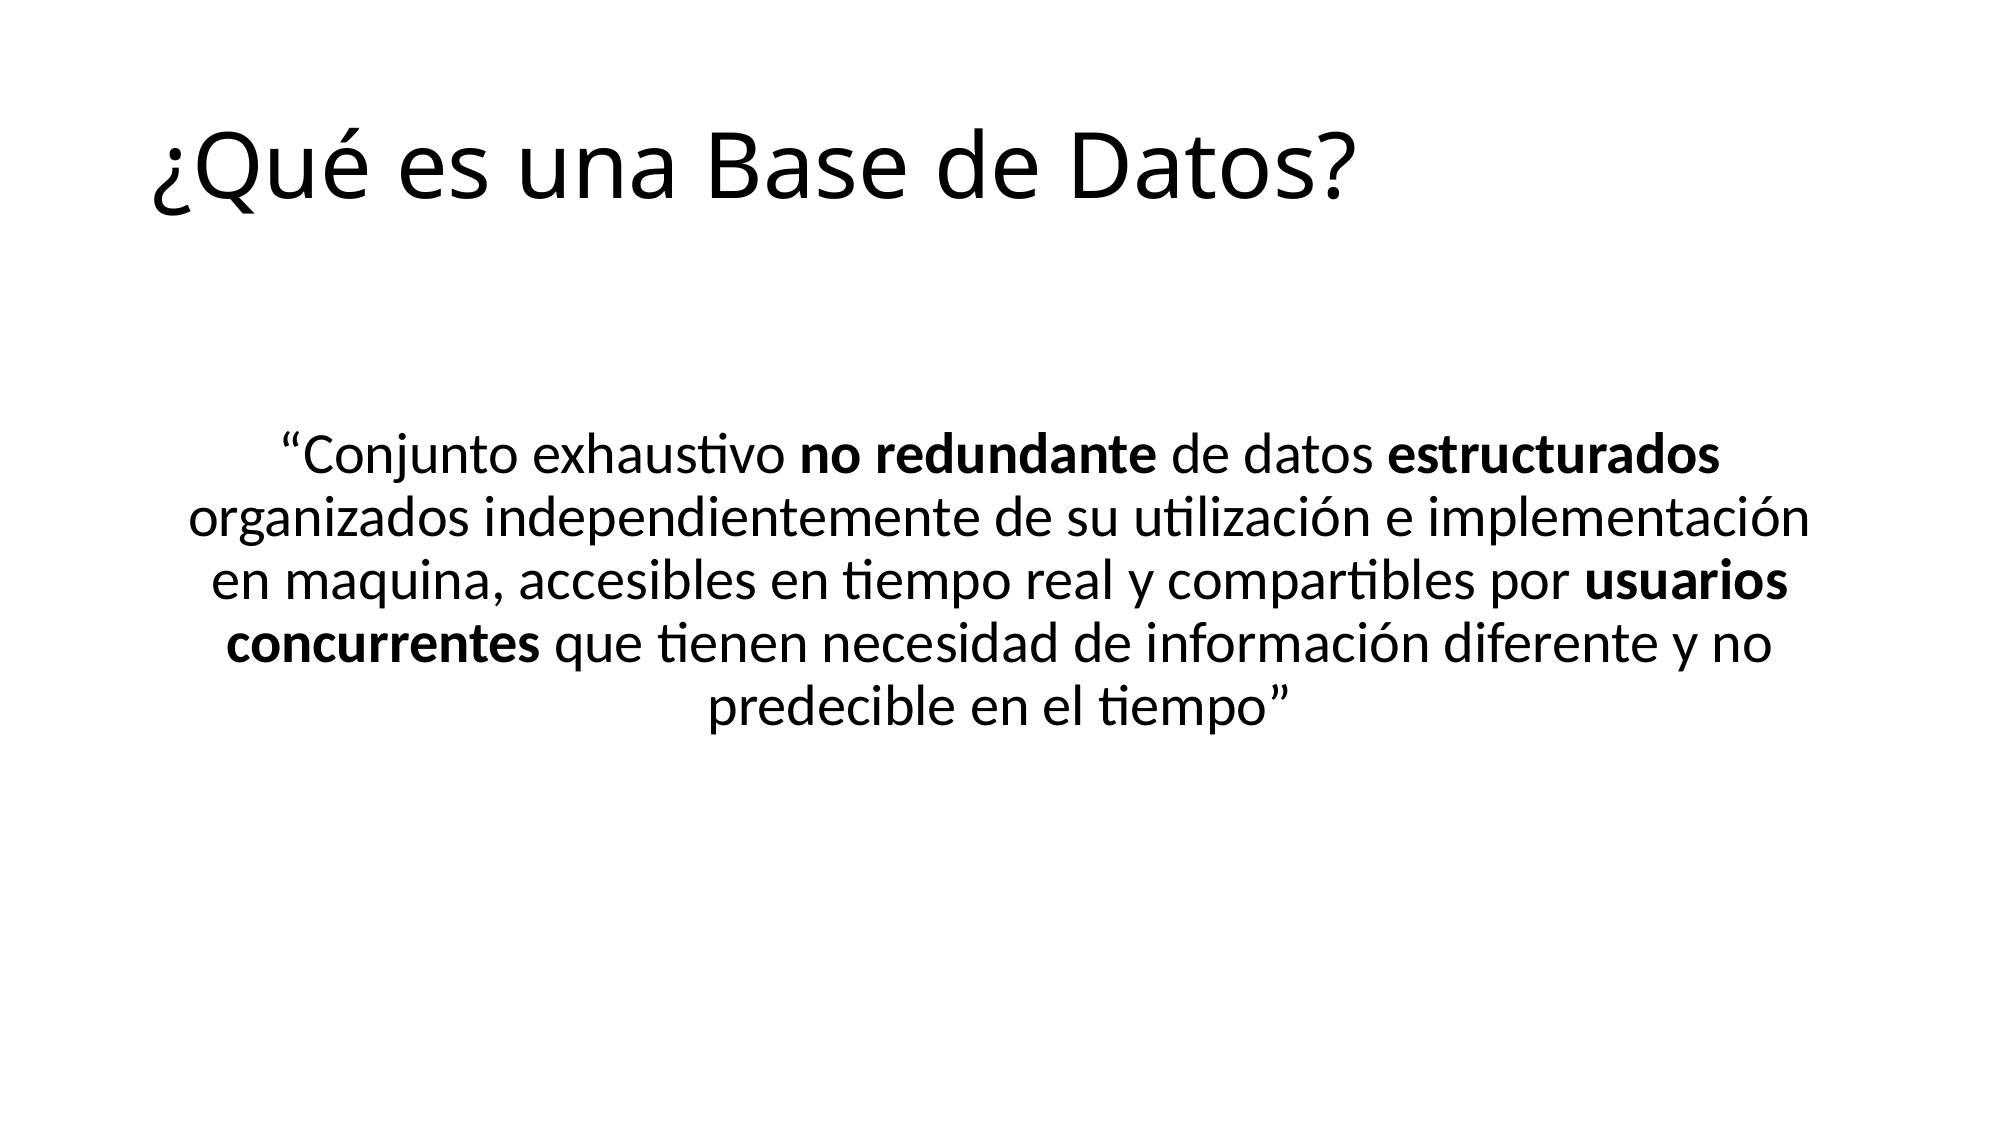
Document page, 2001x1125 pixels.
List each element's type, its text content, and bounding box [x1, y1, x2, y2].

title ¿Qué es una Base de Datos? [137, 59, 1863, 278]
list “Conjunto exhaustivo no redundante de datos estructurados organizados independientemente de su utilización e implementación en maquina, accesibles en tiempo real y compartibles por usuarios concurrentes que tienen necesidad de información diferente y no predecible en el tiempo” [137, 415, 1863, 1014]
